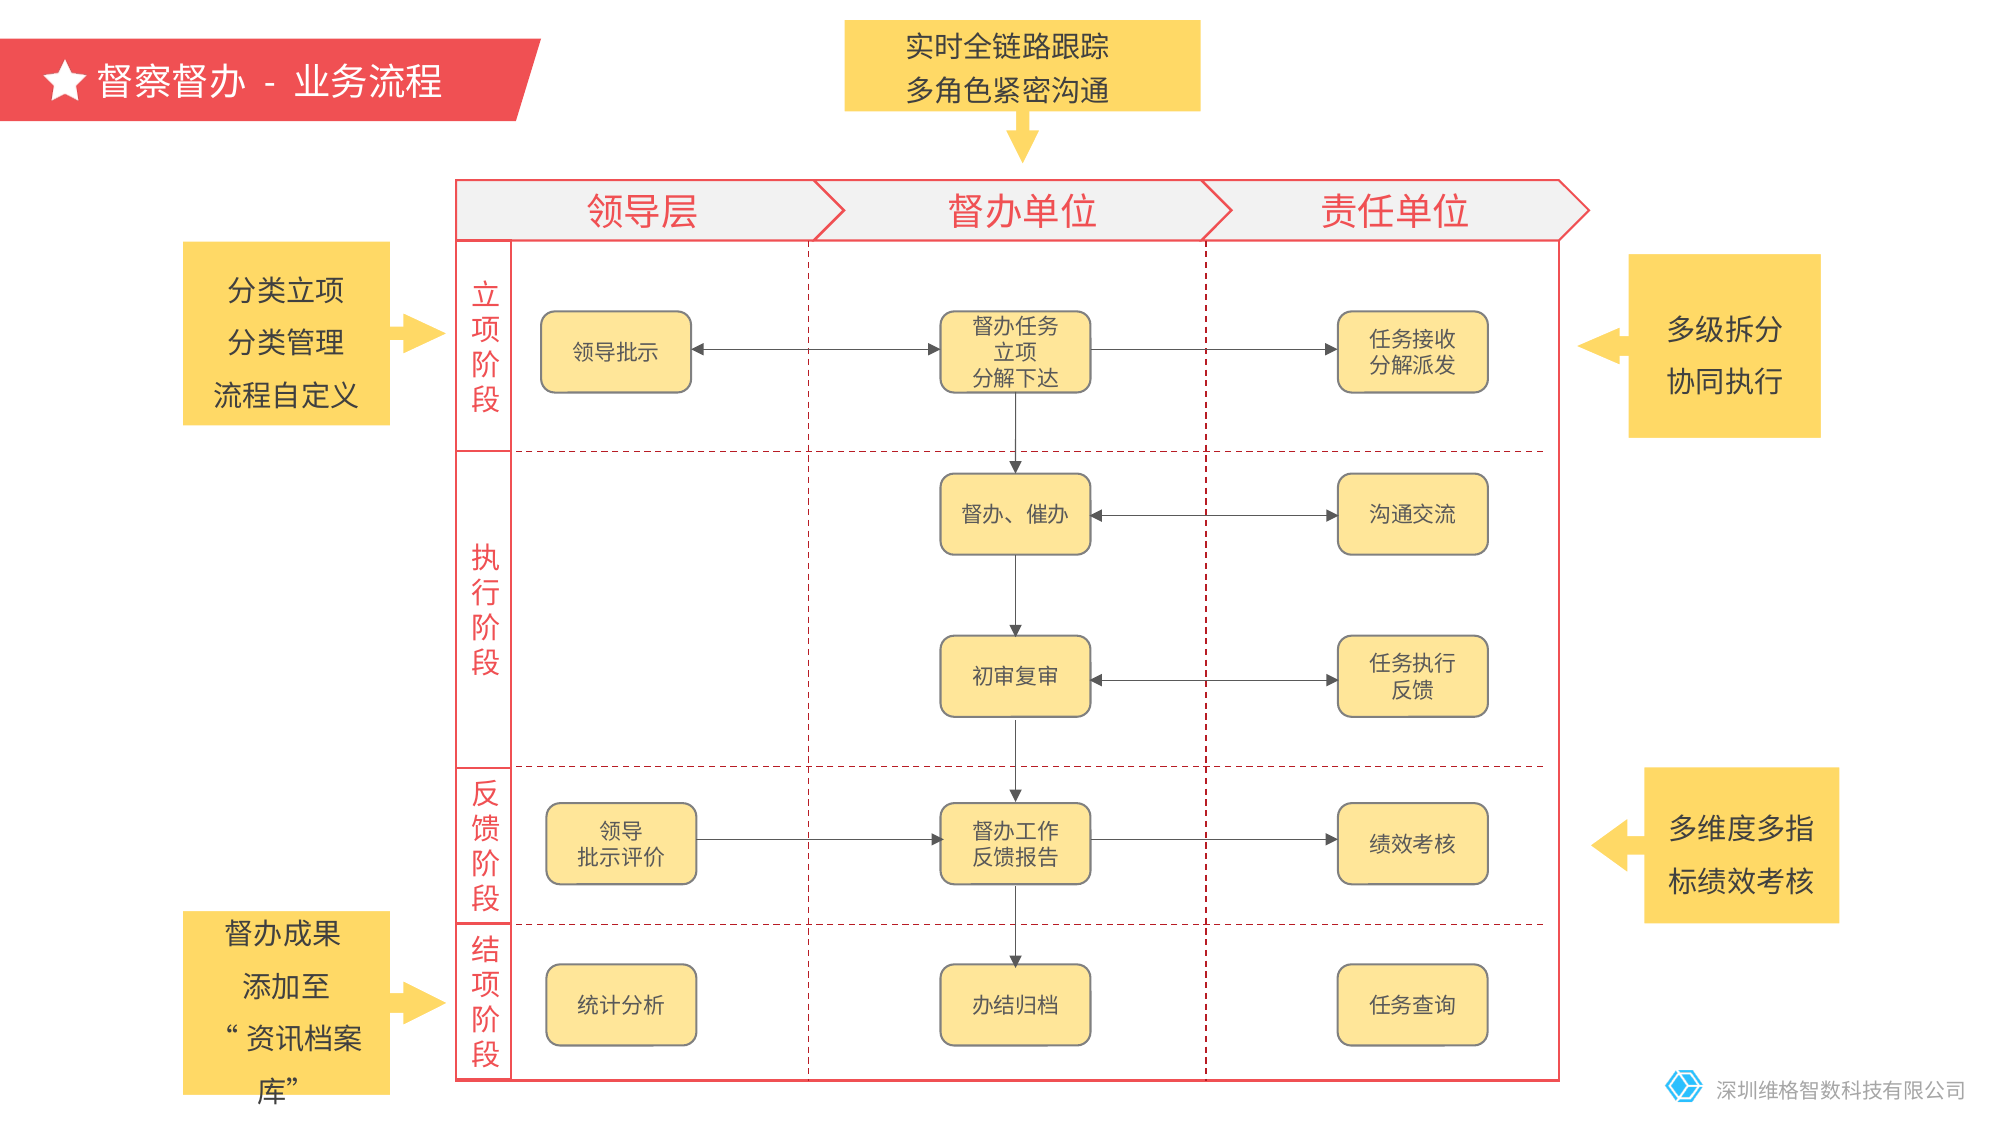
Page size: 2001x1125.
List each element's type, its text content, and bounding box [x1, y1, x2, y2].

text_box [842, 17, 1203, 169]
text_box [541, 311, 1488, 1046]
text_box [511, 240, 1543, 1081]
text_box 实时全链路跟踪 多角色紧密沟通 [875, 18, 1140, 108]
text_box 多维度多指标绩效考核 [1590, 765, 1842, 926]
picture [1661, 1066, 1707, 1107]
picture [43, 58, 87, 102]
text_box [691, 349, 1339, 969]
subtitle 深圳维格智数科技有限公司 [1646, 1066, 1981, 1114]
text_box 督察督办 - 业务流程 [0, 37, 543, 123]
text_box 分类立项 分类管理 流程自定义 [180, 239, 452, 428]
text_box 督办成果 添加至 “资讯档案库” [180, 909, 452, 1097]
text_box 多级拆分 协同执行 [1590, 252, 1824, 440]
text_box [456, 180, 1590, 1080]
